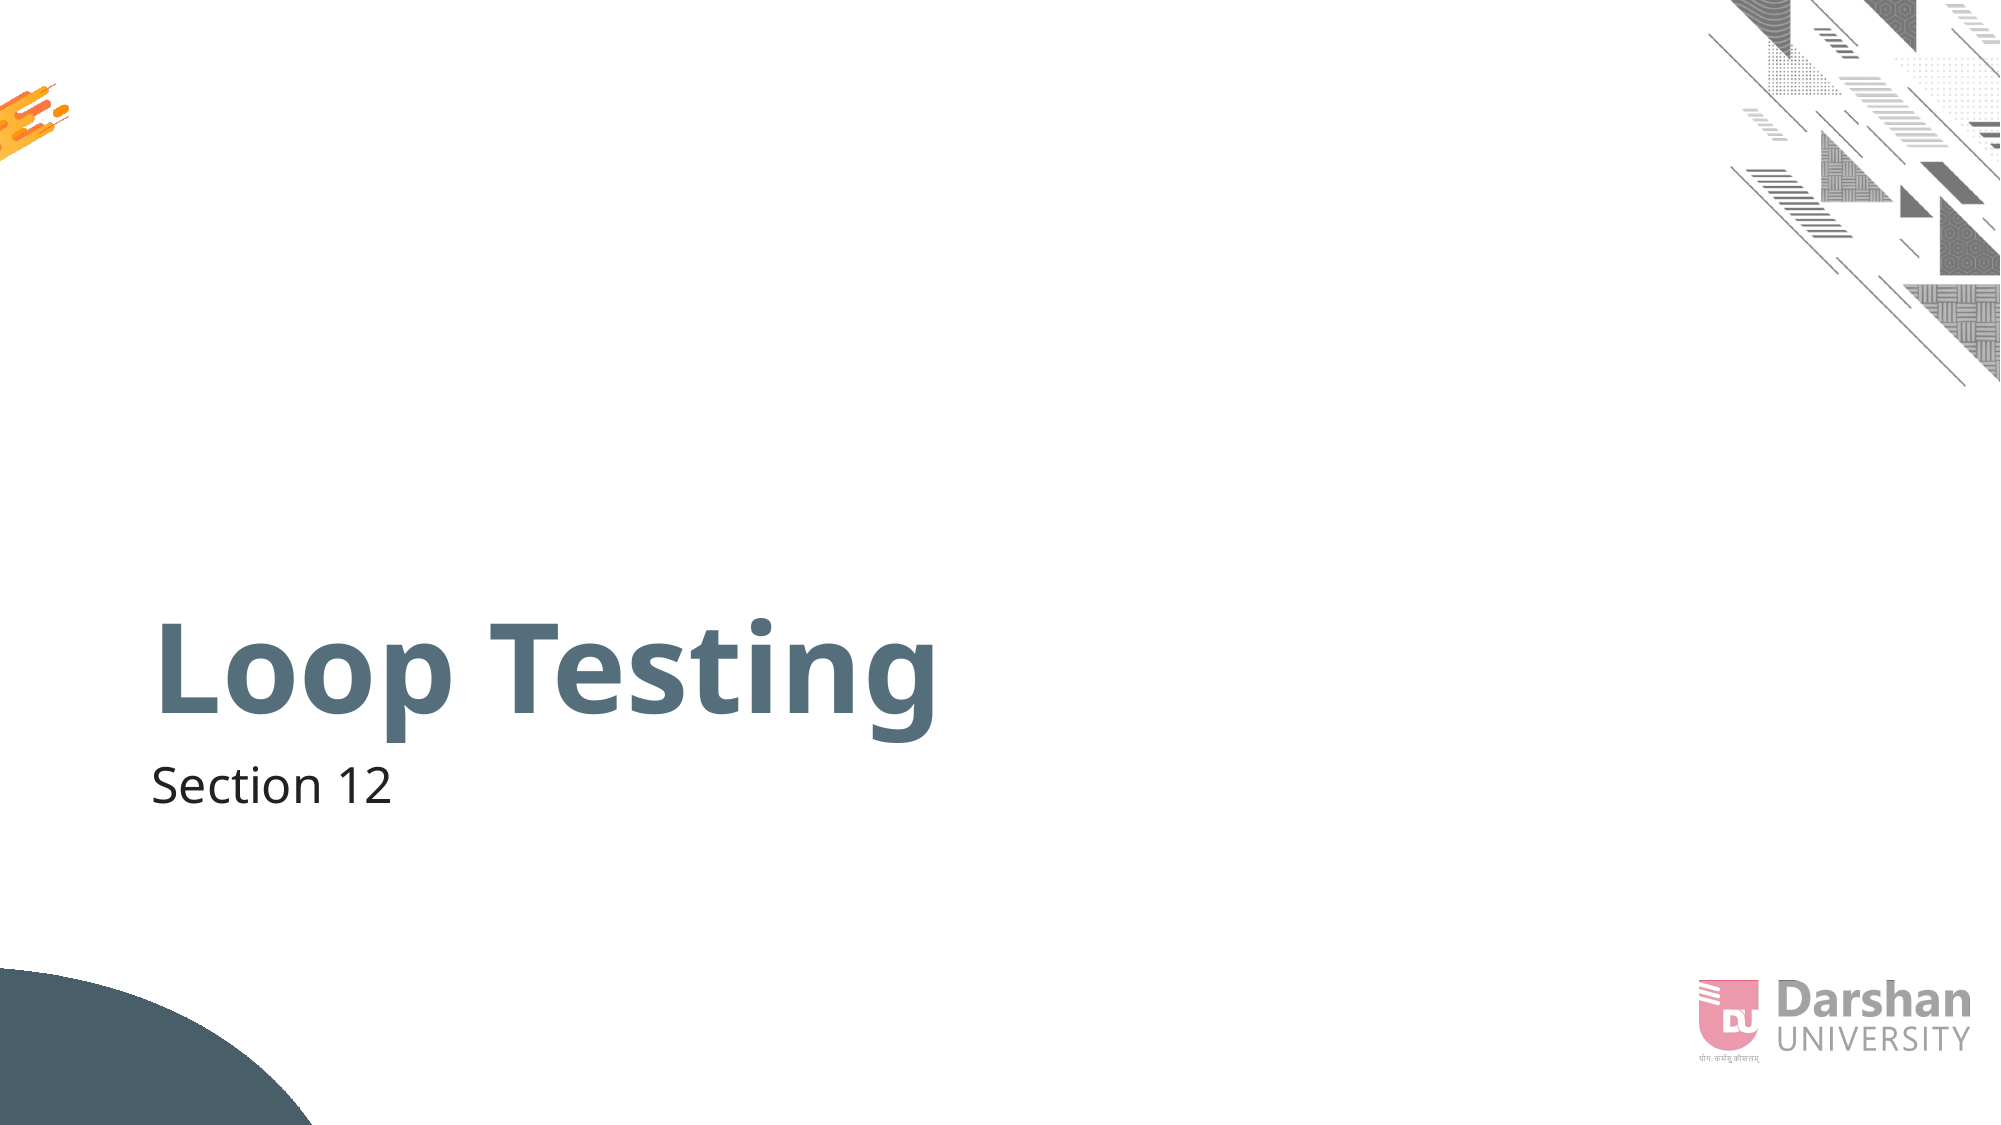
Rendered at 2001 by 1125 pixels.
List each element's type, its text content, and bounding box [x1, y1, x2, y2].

picture [0, 65, 90, 193]
title Loop Testing [136, 280, 1862, 749]
text_box No of statements Executed: 6 Total no of statements in the source code: 7 Statement coverage =6/7*100 = 85.20 % [1699, 980, 1970, 1063]
list Section 12 [136, 752, 1862, 999]
